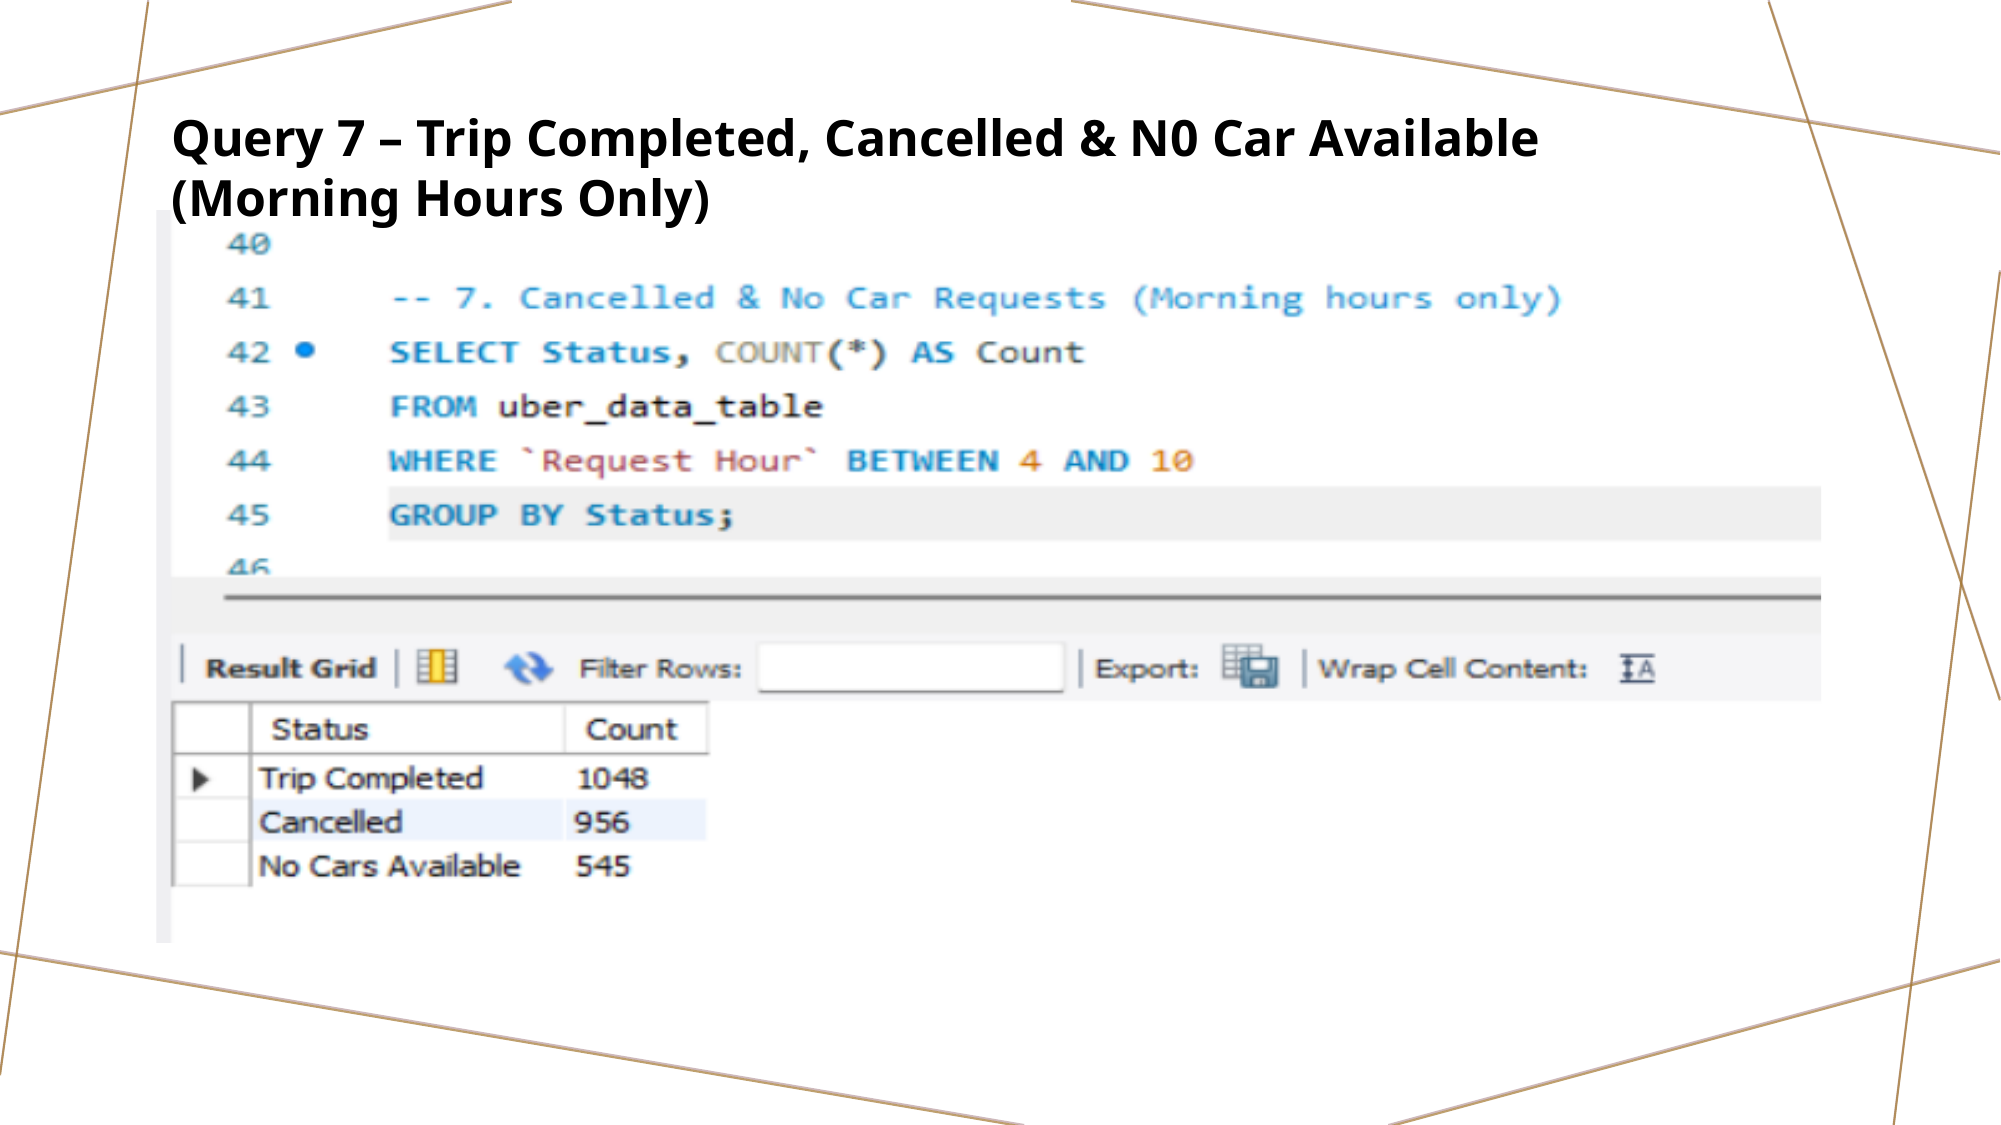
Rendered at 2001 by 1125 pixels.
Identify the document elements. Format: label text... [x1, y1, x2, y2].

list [156, 210, 1822, 943]
text_box Query 7 – Trip Completed, Cancelled & N0 Car Available (Morning Hours Only) [156, 99, 1779, 210]
